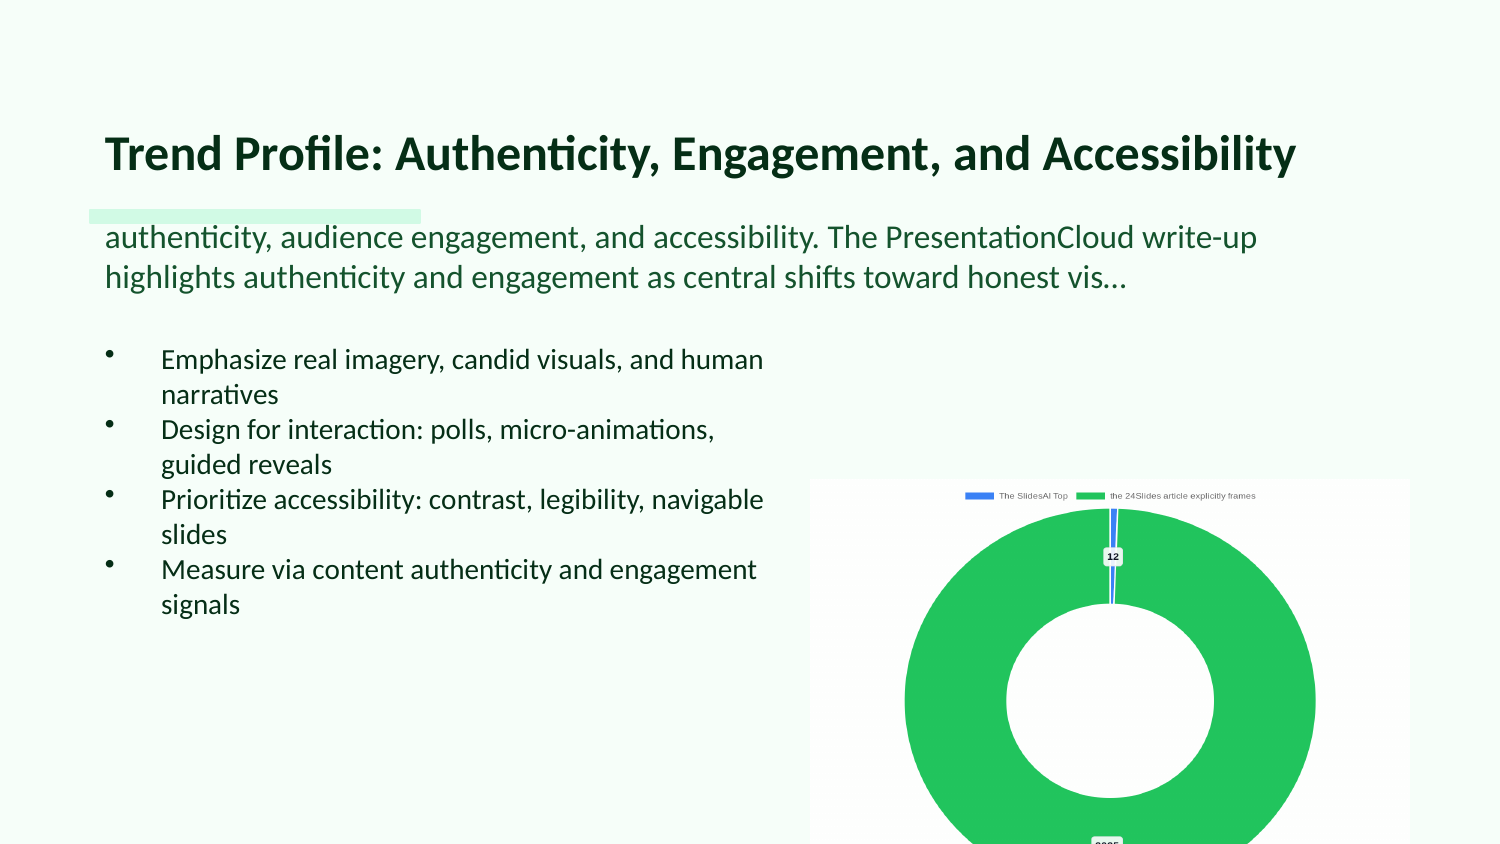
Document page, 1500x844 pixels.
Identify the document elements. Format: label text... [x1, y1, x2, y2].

text_box Emphasize real imagery, candid visuals, and human narratives Design for interaction: polls, micro-animations, guided reveals Prioritize accessibility: contrast, legibility, navigable slides Measure via content authenticity and engagement signals [89, 332, 780, 628]
text_box Trend Profile: Authenticity, Engagement, and Accessibility [89, 104, 1410, 195]
text_box authenticity, audience engagement, and accessibility. The PresentationCloud write-up highlights authenticity and engagement as central shifts toward honest vis… [89, 207, 1410, 303]
picture [809, 479, 1410, 844]
